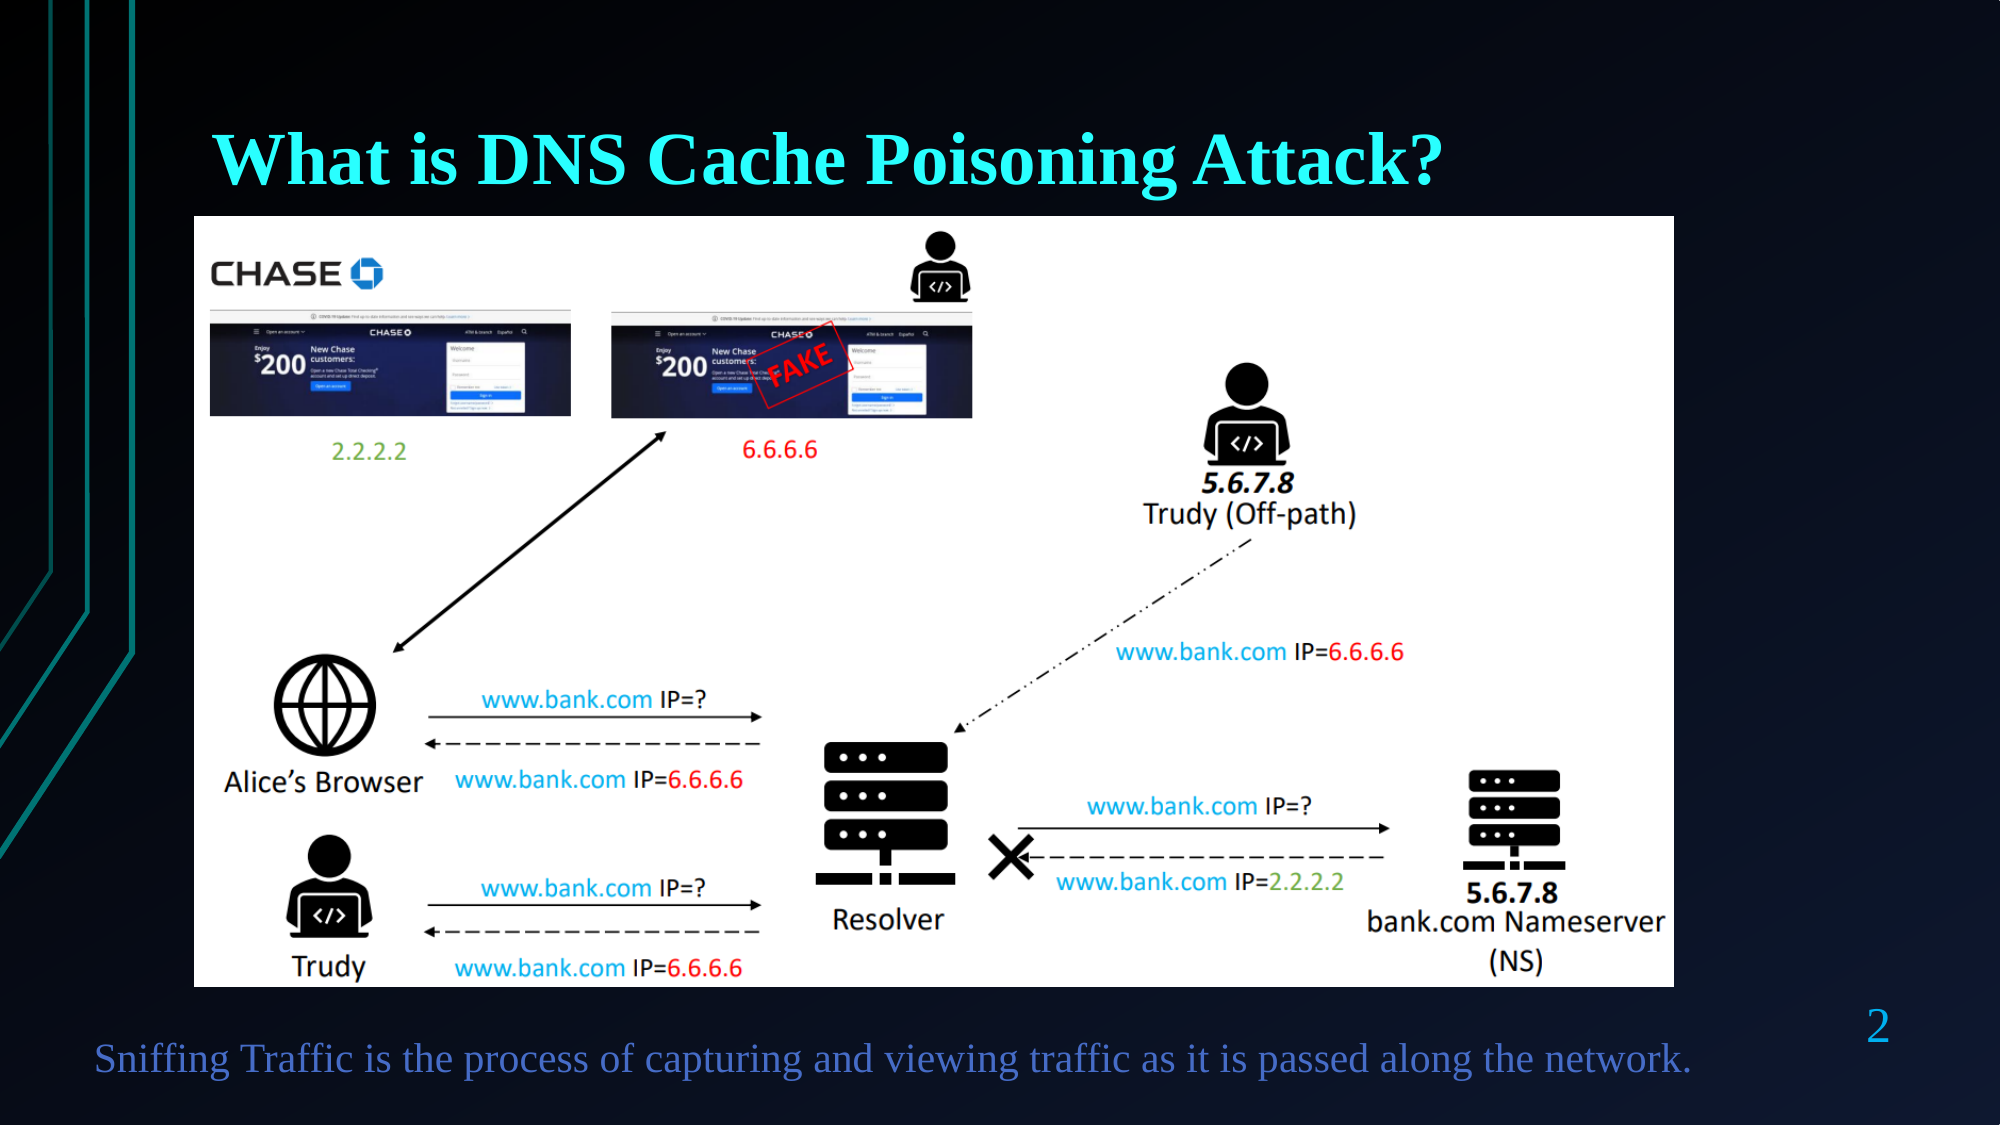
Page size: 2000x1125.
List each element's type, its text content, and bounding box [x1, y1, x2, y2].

picture [194, 216, 1674, 987]
text_box What is DNS Cache Poisoning Attack? [196, 101, 1910, 207]
text_box 2 [1851, 985, 1907, 1060]
text_box Sniffing Traffic is the process of capturing and viewing traffic as it is passed along the network. [79, 1023, 1851, 1088]
text_box [196, 196, 1852, 302]
